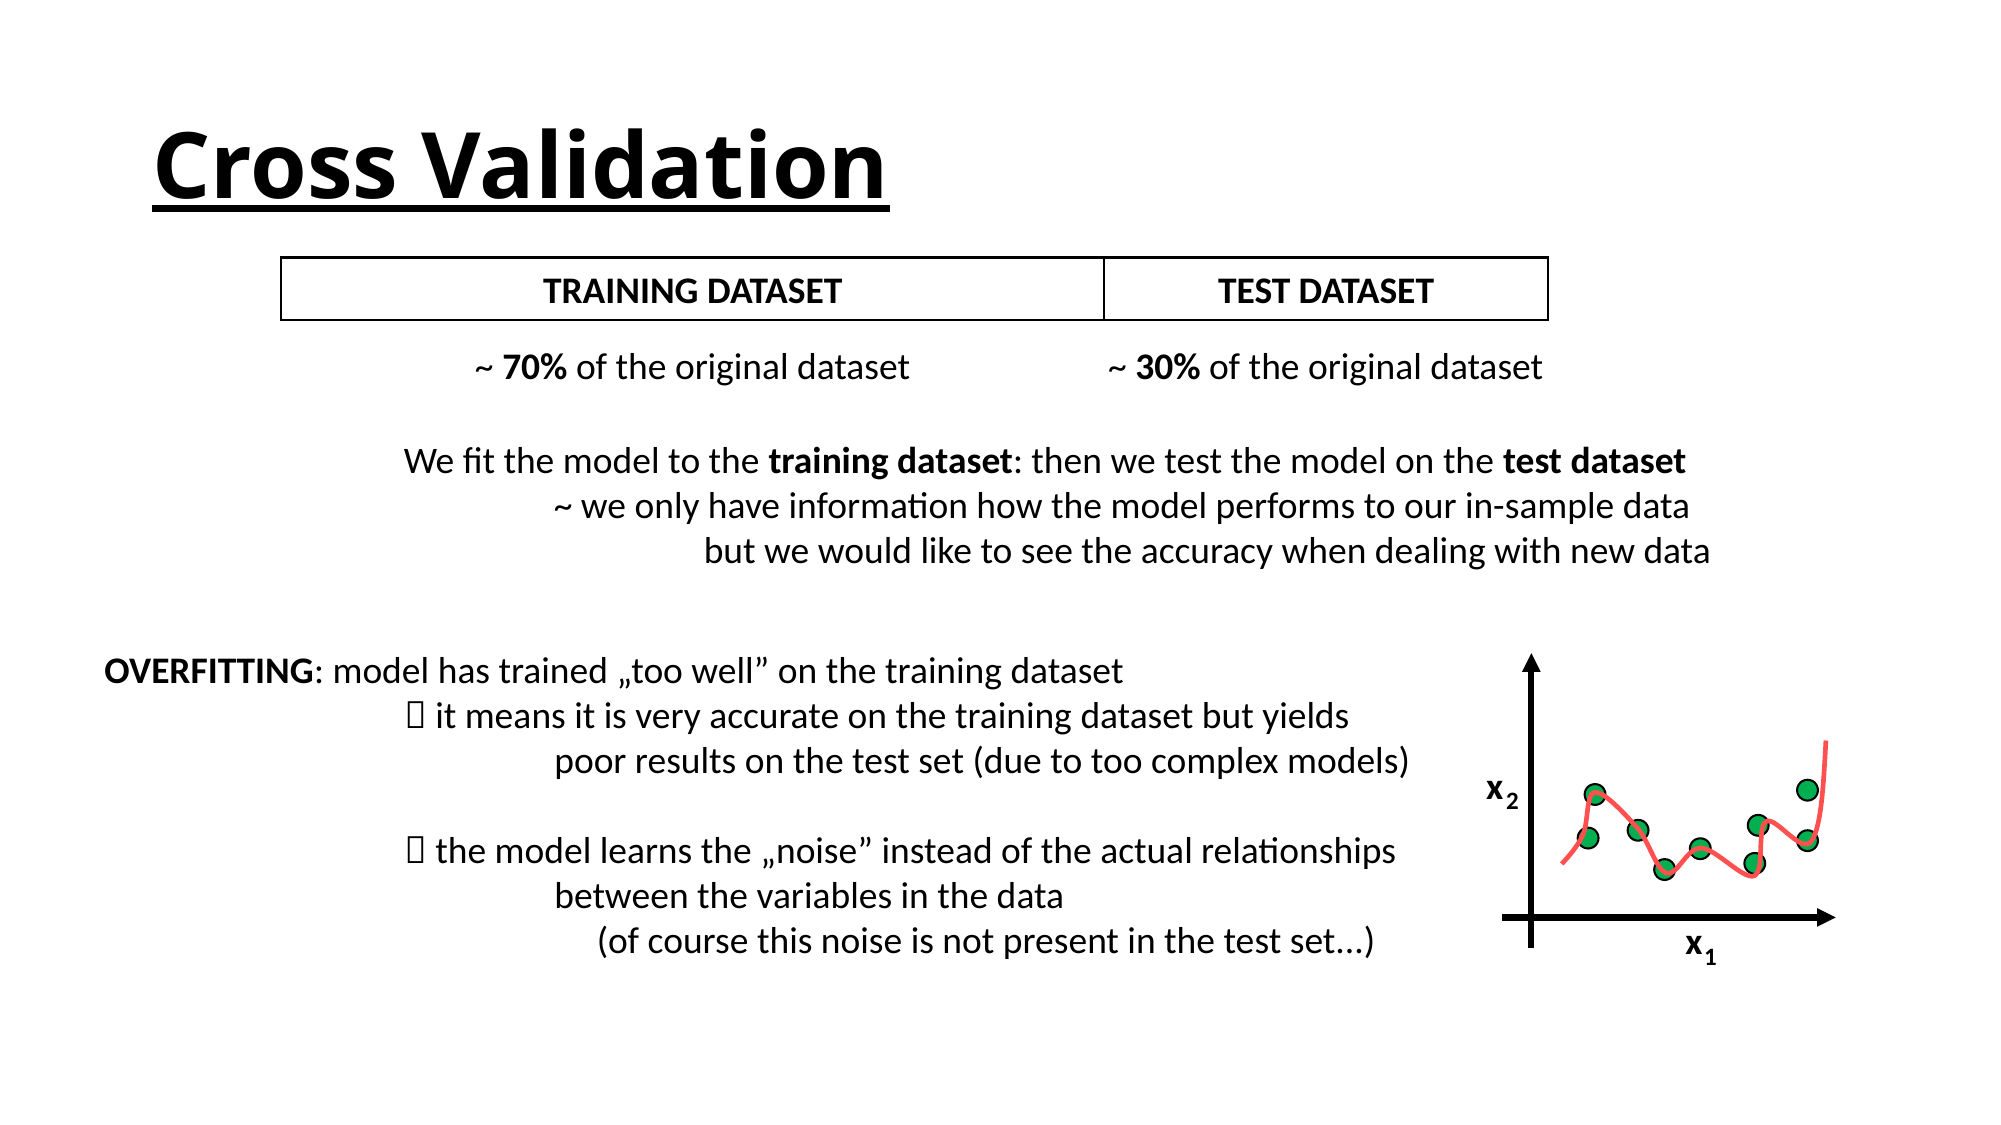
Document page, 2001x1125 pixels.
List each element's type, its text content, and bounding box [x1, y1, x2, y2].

text_box [1583, 783, 1607, 803]
text_box [1576, 827, 1583, 841]
text_box x [1471, 754, 1519, 814]
text_box x [1670, 909, 1718, 917]
text_box [1763, 823, 1770, 836]
text_box ~ 70% of the original dataset [460, 334, 926, 395]
text_box [1796, 834, 1819, 853]
text_box ~ 30% of the original dataset [1093, 334, 1559, 395]
title Cross Validation [137, 59, 1863, 278]
text_box OVERFITTING: model has trained „too well” on the training dataset  it means it is very accurate on the training dataset but yields poor results on the test set (due to too complex models)  the model learns the „noise” instead of the actual relationships between the variables in the data (of course this noise is not present in the test set...) [89, 638, 1426, 1014]
text_box [1633, 818, 1647, 827]
text_box [1627, 830, 1644, 842]
text_box TEST DATASET [1103, 256, 1549, 321]
text_box 1 [1689, 933, 1732, 979]
text_box [1653, 863, 1676, 882]
text_box We fit the model to the training dataset: then we test the model on the test dataset ~ we only have information how the model performs to our in-sample data but we would like to see the accuracy when dealing with new data [388, 428, 1727, 579]
text_box TRAINING DATASET [280, 256, 1103, 321]
text_box [1690, 850, 1711, 861]
text_box x [1670, 918, 1718, 970]
text_box 2 [1491, 777, 1531, 823]
text_box [1561, 740, 1827, 878]
text_box [1758, 854, 1767, 875]
